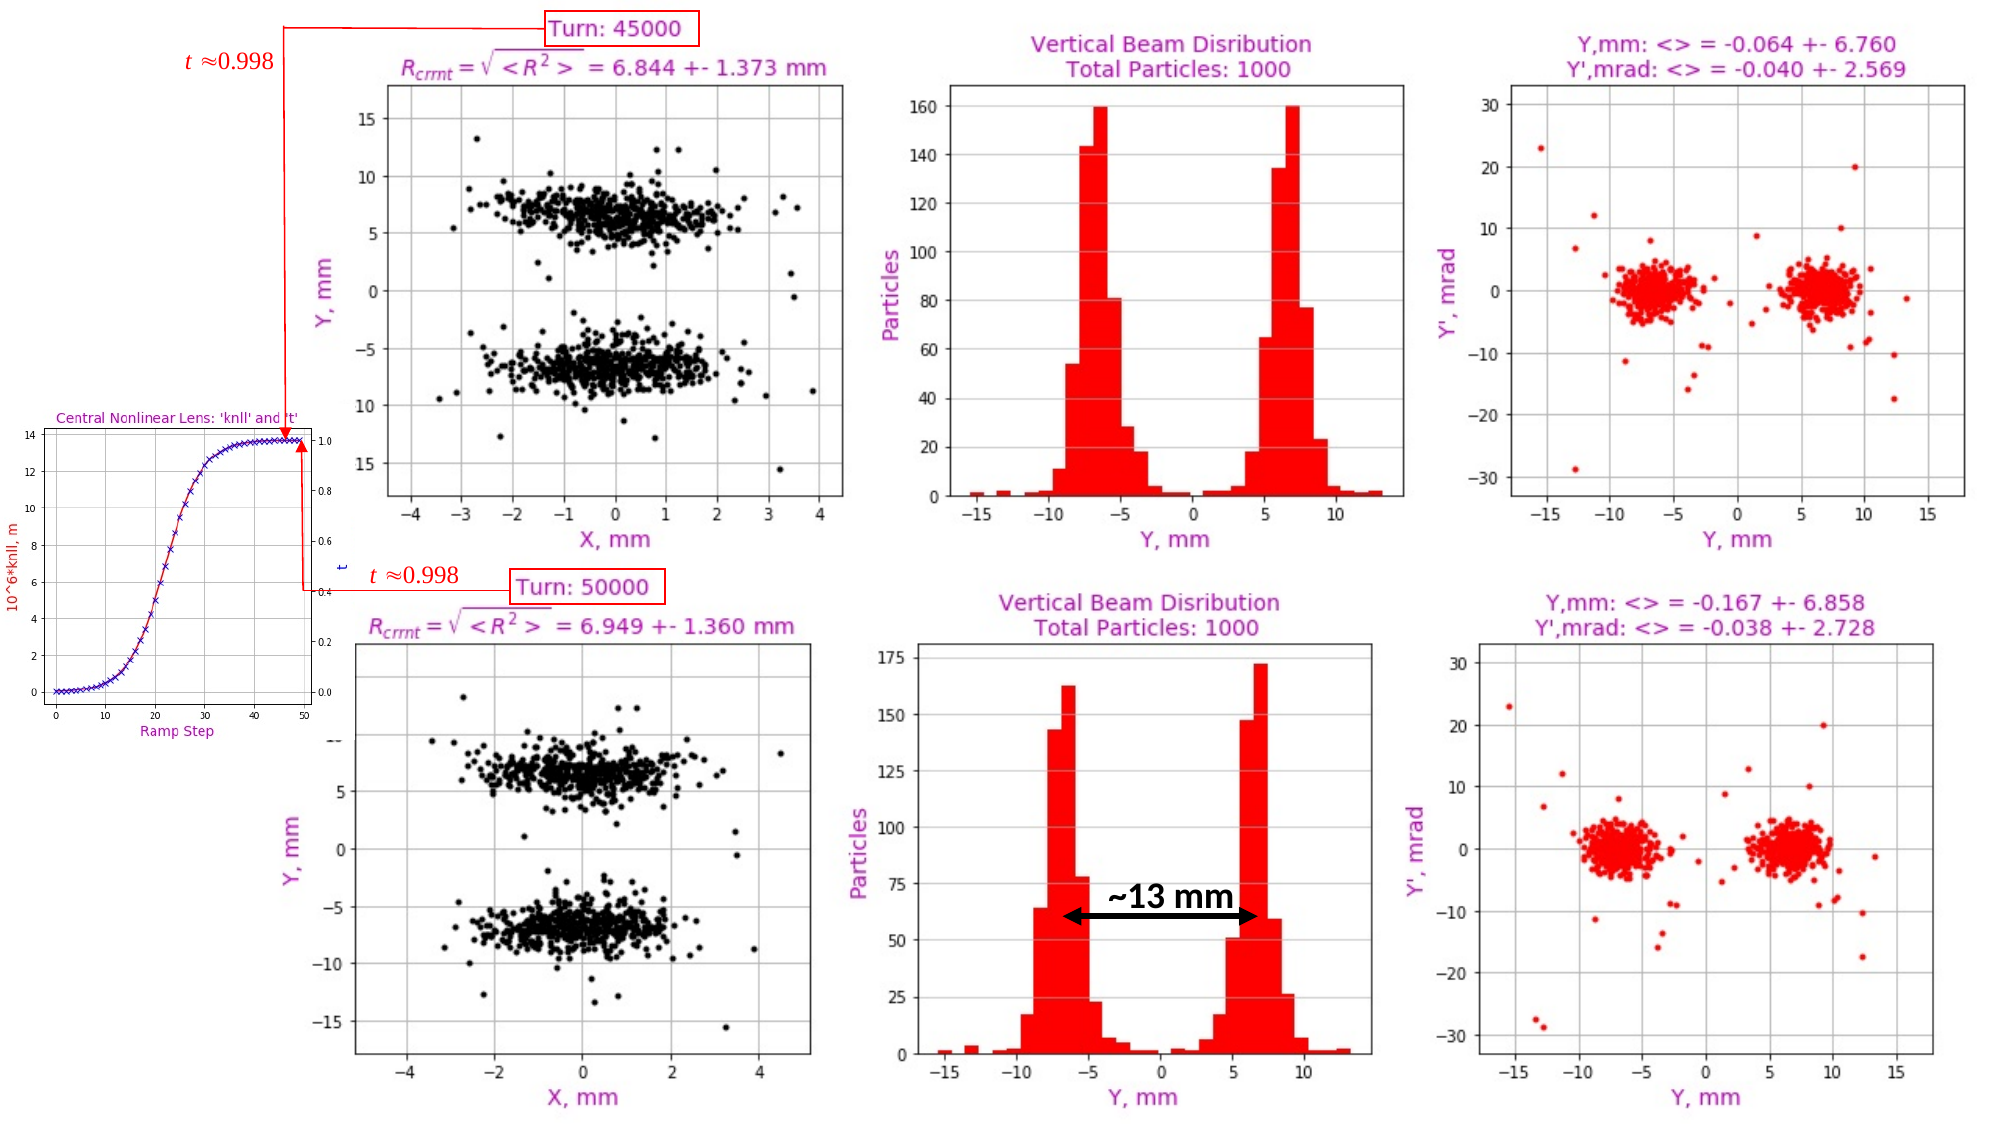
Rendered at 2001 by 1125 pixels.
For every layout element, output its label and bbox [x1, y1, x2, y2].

text_box [366, 561, 463, 591]
picture [0, 0, 2000, 1124]
text_box [181, 46, 278, 76]
